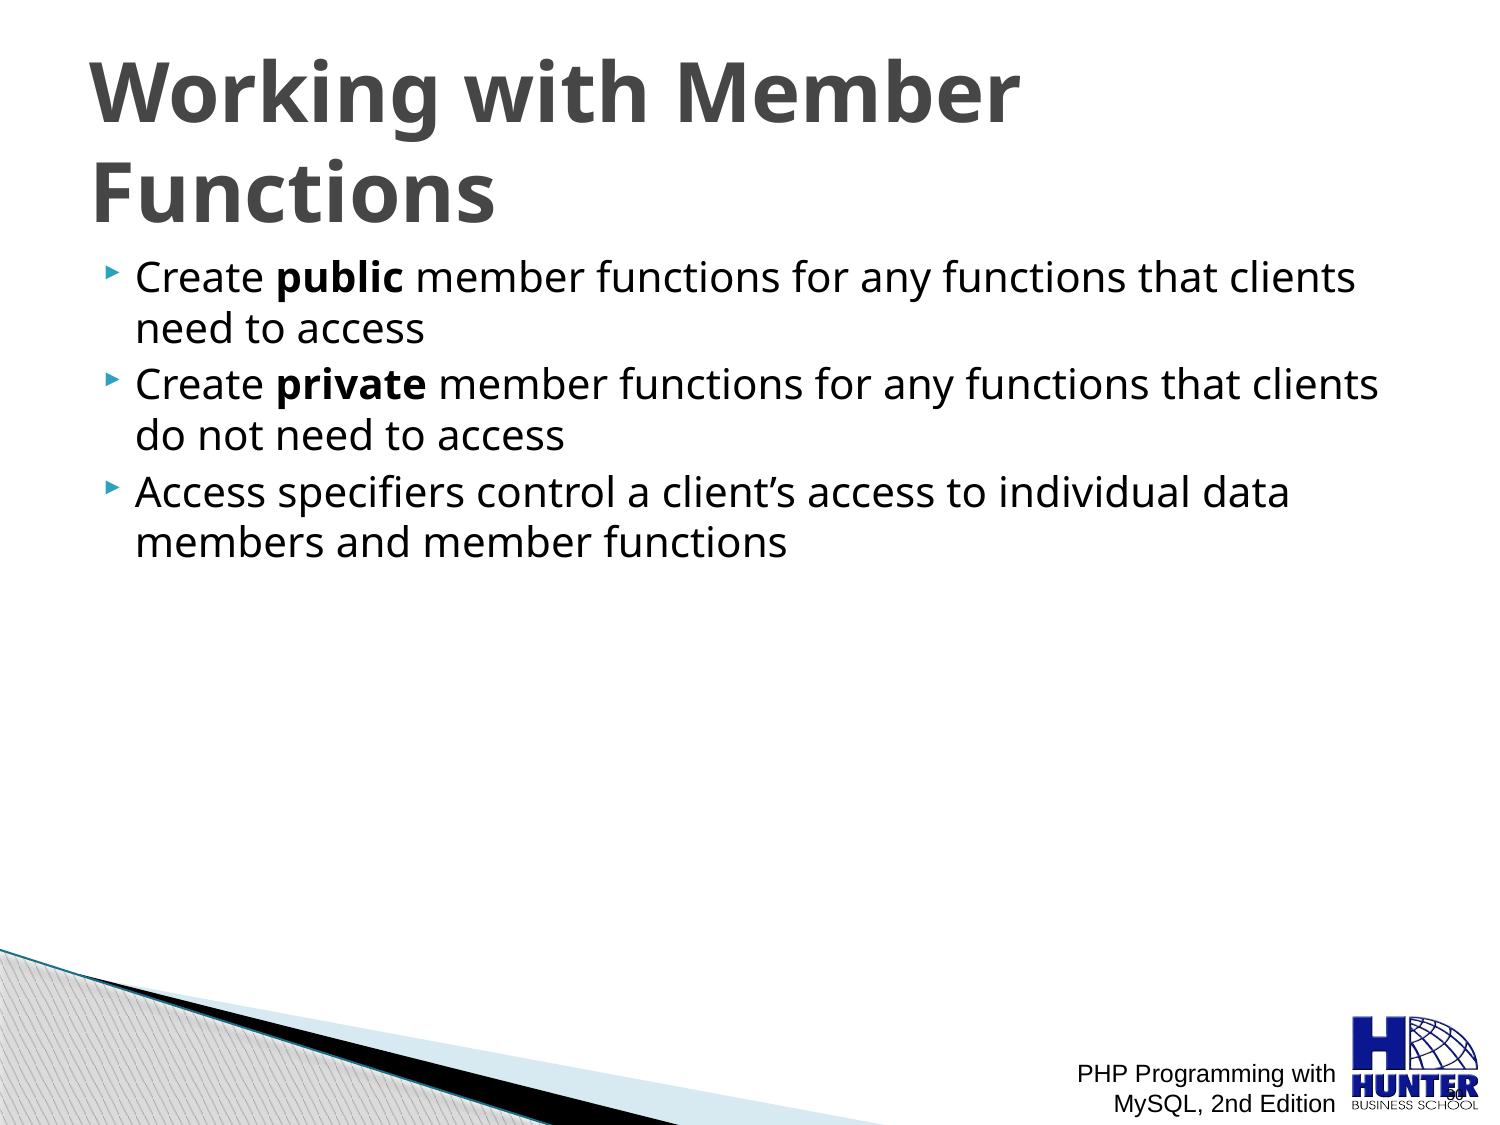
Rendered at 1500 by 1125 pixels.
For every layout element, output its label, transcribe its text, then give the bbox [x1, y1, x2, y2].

slide_number 30 [1418, 1051, 1479, 1112]
picture [1352, 1016, 1479, 1111]
footer PHP Programming with MySQL, 2nd Edition [1043, 1038, 1352, 1125]
list Create public member functions for any functions that clients need to access Create private member functions for any functions that clients do not need to access Access specifiers control a client’s access to individual data members and member functions [75, 243, 1425, 986]
title Working with Member Functions [75, 45, 1425, 233]
